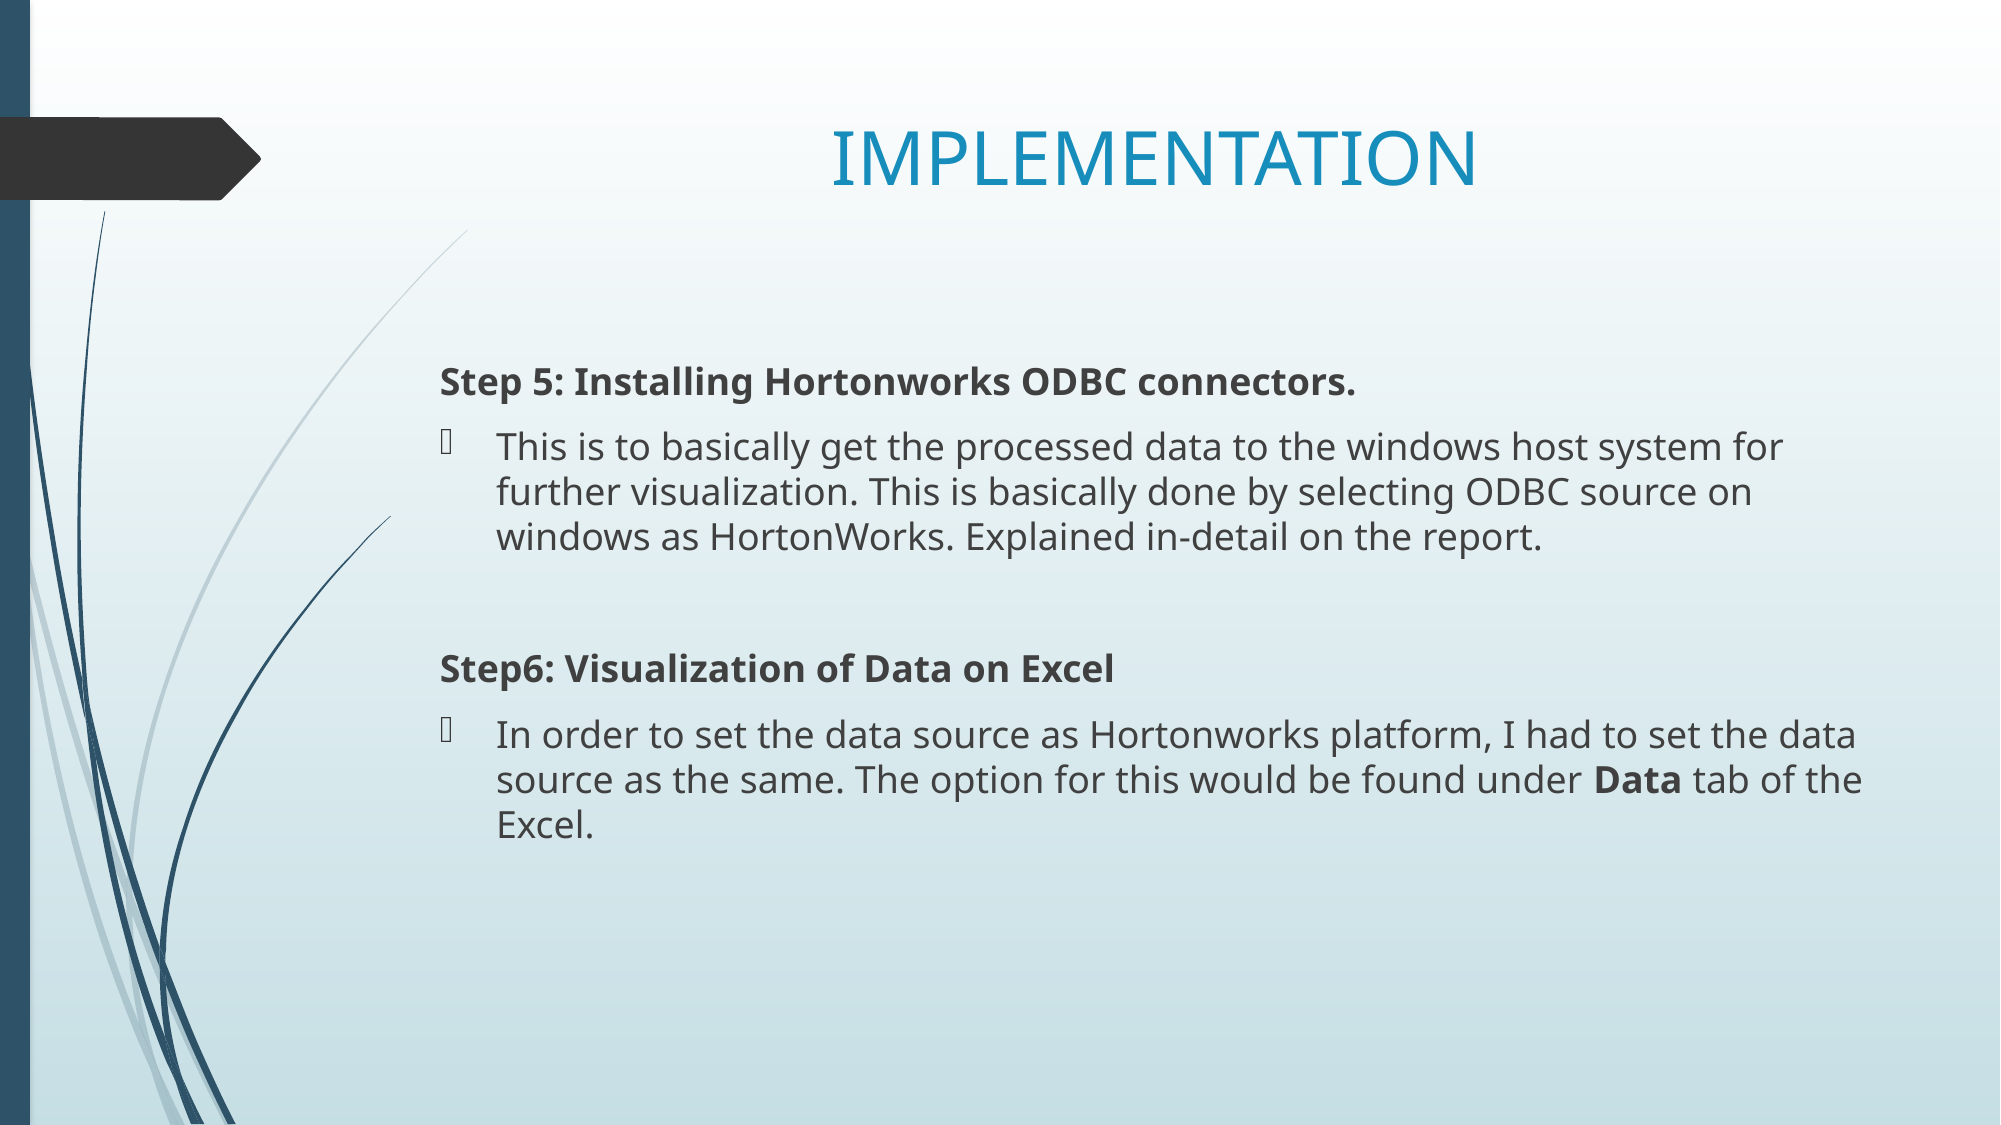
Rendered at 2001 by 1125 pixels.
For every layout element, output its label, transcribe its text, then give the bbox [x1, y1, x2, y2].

title IMPLEMENTATION [425, 102, 1888, 313]
list Step 5: Installing Hortonworks ODBC connectors. This is to basically get the processed data to the windows host system for further visualization. This is basically done by selecting ODBC source on windows as HortonWorks. Explained in-detail on the report. Step6: Visualization of Data on Excel In order to set the data source as Hortonworks platform, I had to set the data source as the same. The option for this would be found under Data tab of the Excel. [424, 350, 1888, 970]
